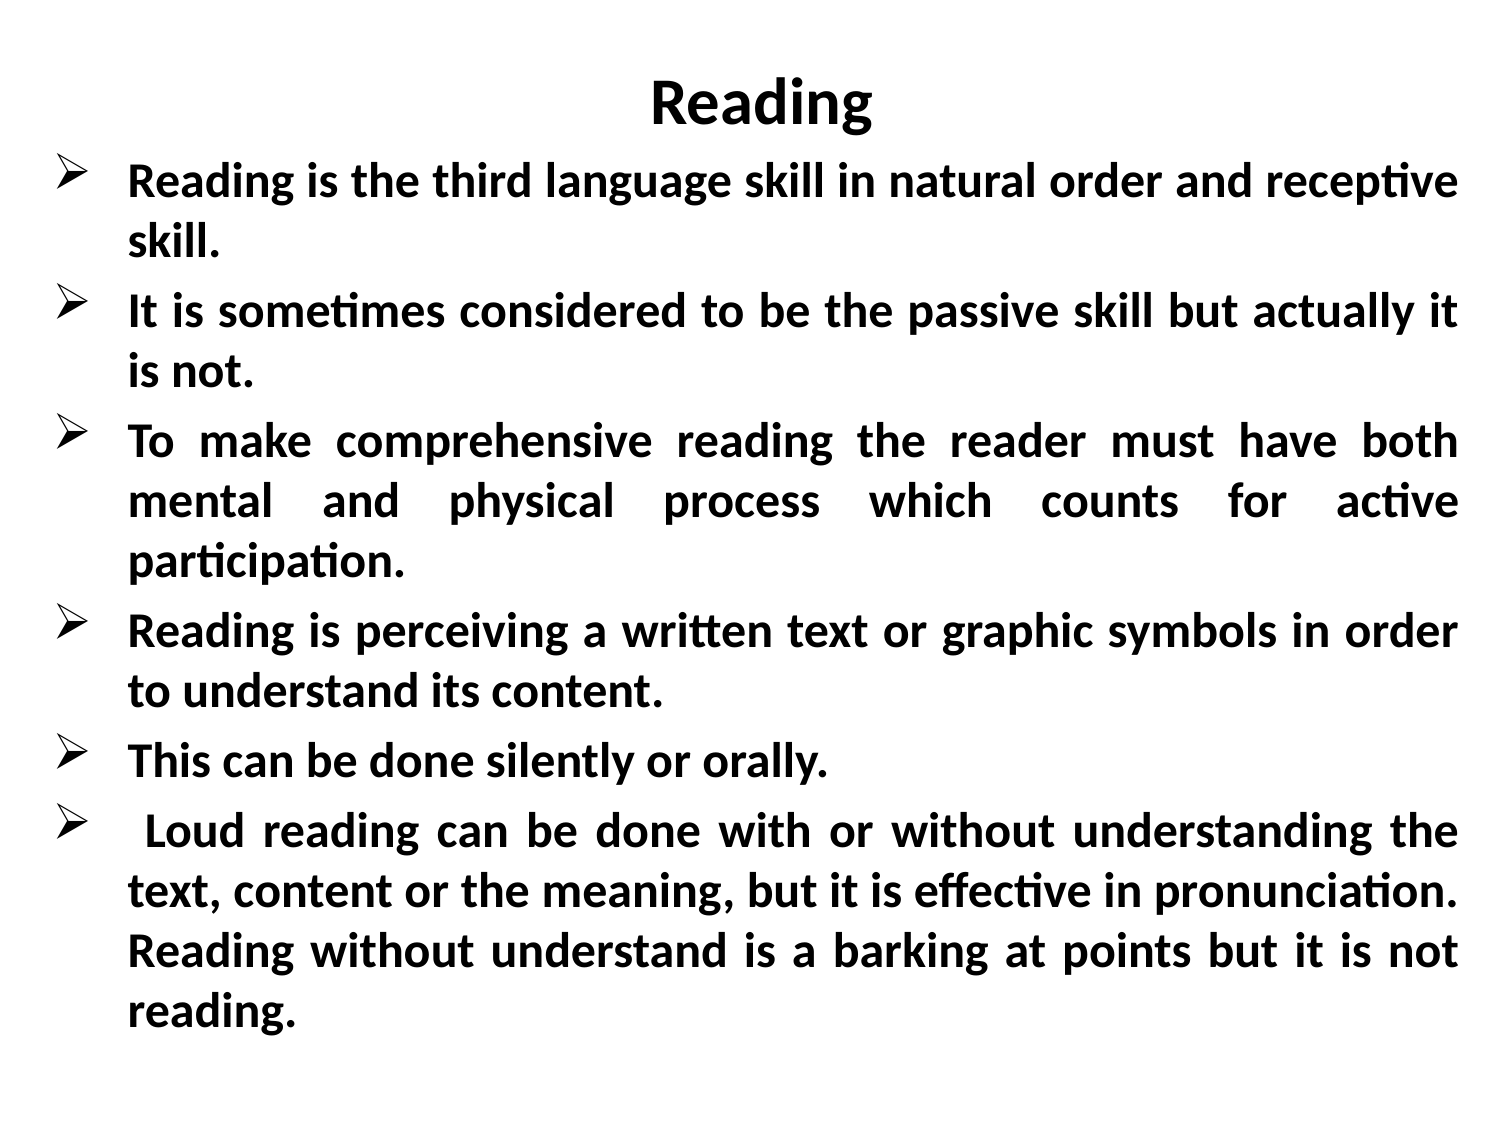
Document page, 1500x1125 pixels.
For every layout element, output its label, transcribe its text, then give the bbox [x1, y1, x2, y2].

subtitle Reading Reading is the third language skill in natural order and receptive skill. It is sometimes considered to be the passive skill but actually it is not. To make comprehensive reading the reader must have both mental and physical process which counts for active participation. Reading is perceiving a written text or graphic symbols in order to understand its content. This can be done silently or orally. Loud reading can be done with or without understanding the text, content or the meaning, but it is effective in pronunciation. Reading without understand is a barking at points but it is not reading. [37, 50, 1475, 1075]
